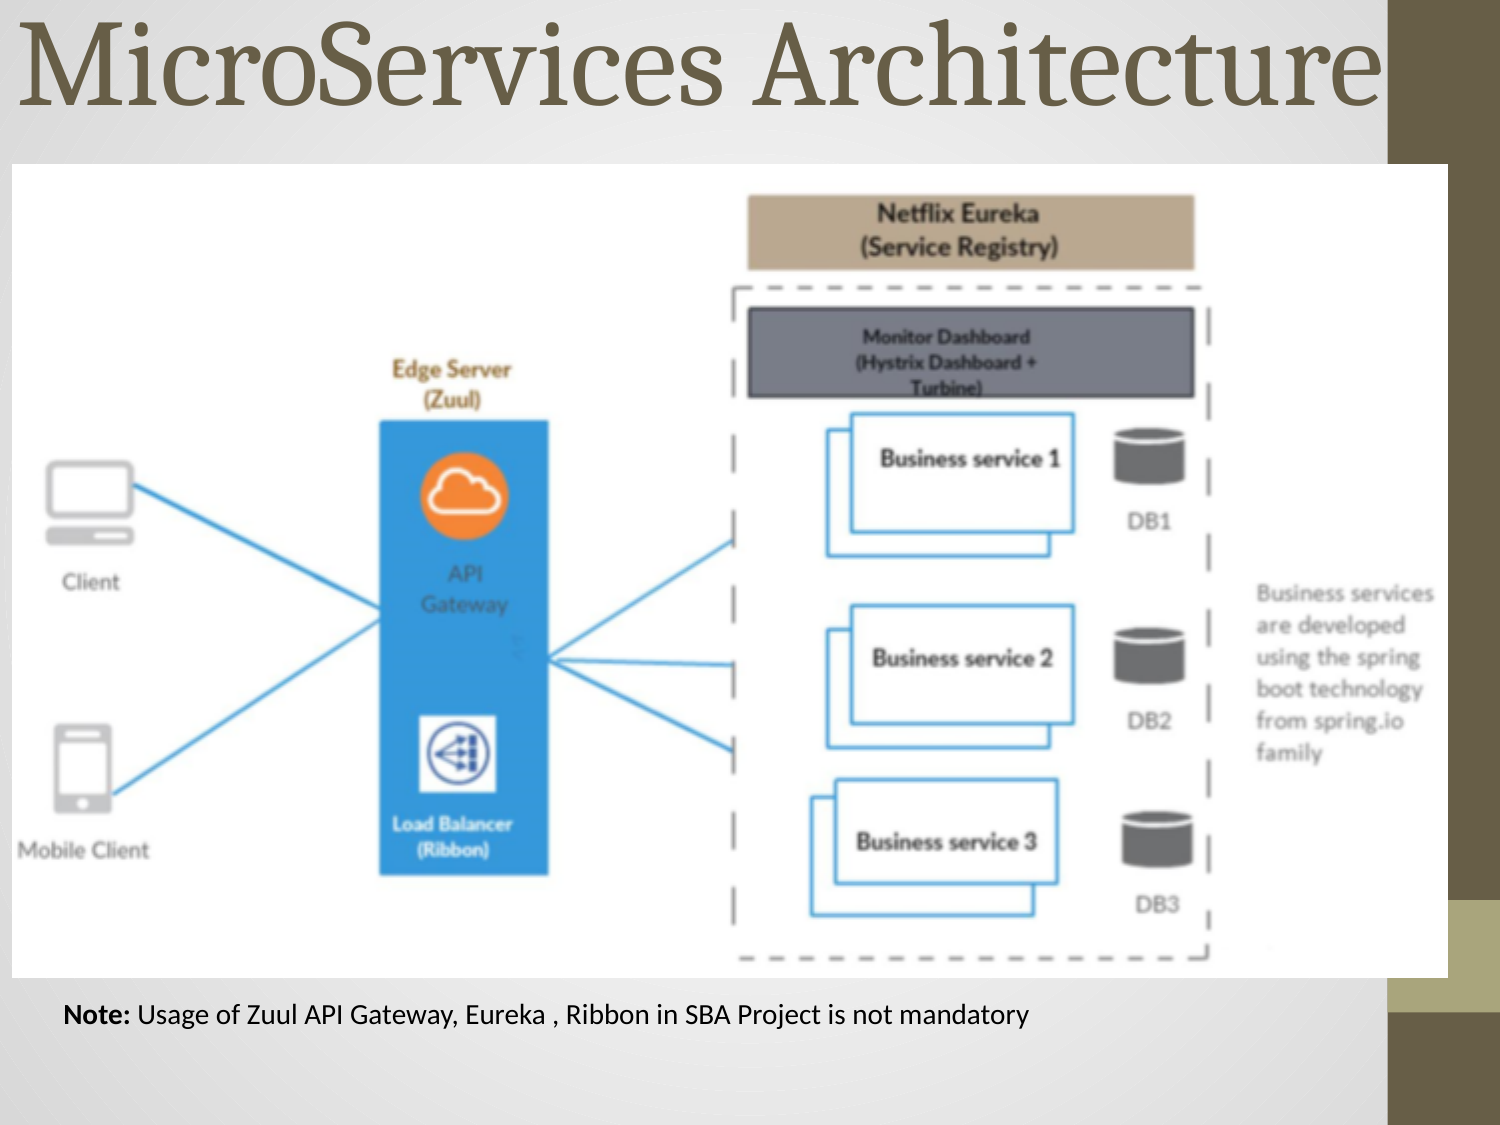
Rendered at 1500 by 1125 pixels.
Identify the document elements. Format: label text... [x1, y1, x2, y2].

title MicroServices Architecture [1, 24, 1500, 138]
text_box Note: Usage of Zuul API Gateway, Eureka , Ribbon in SBA Project is not mandatory [48, 985, 1321, 1106]
picture [12, 164, 1449, 978]
